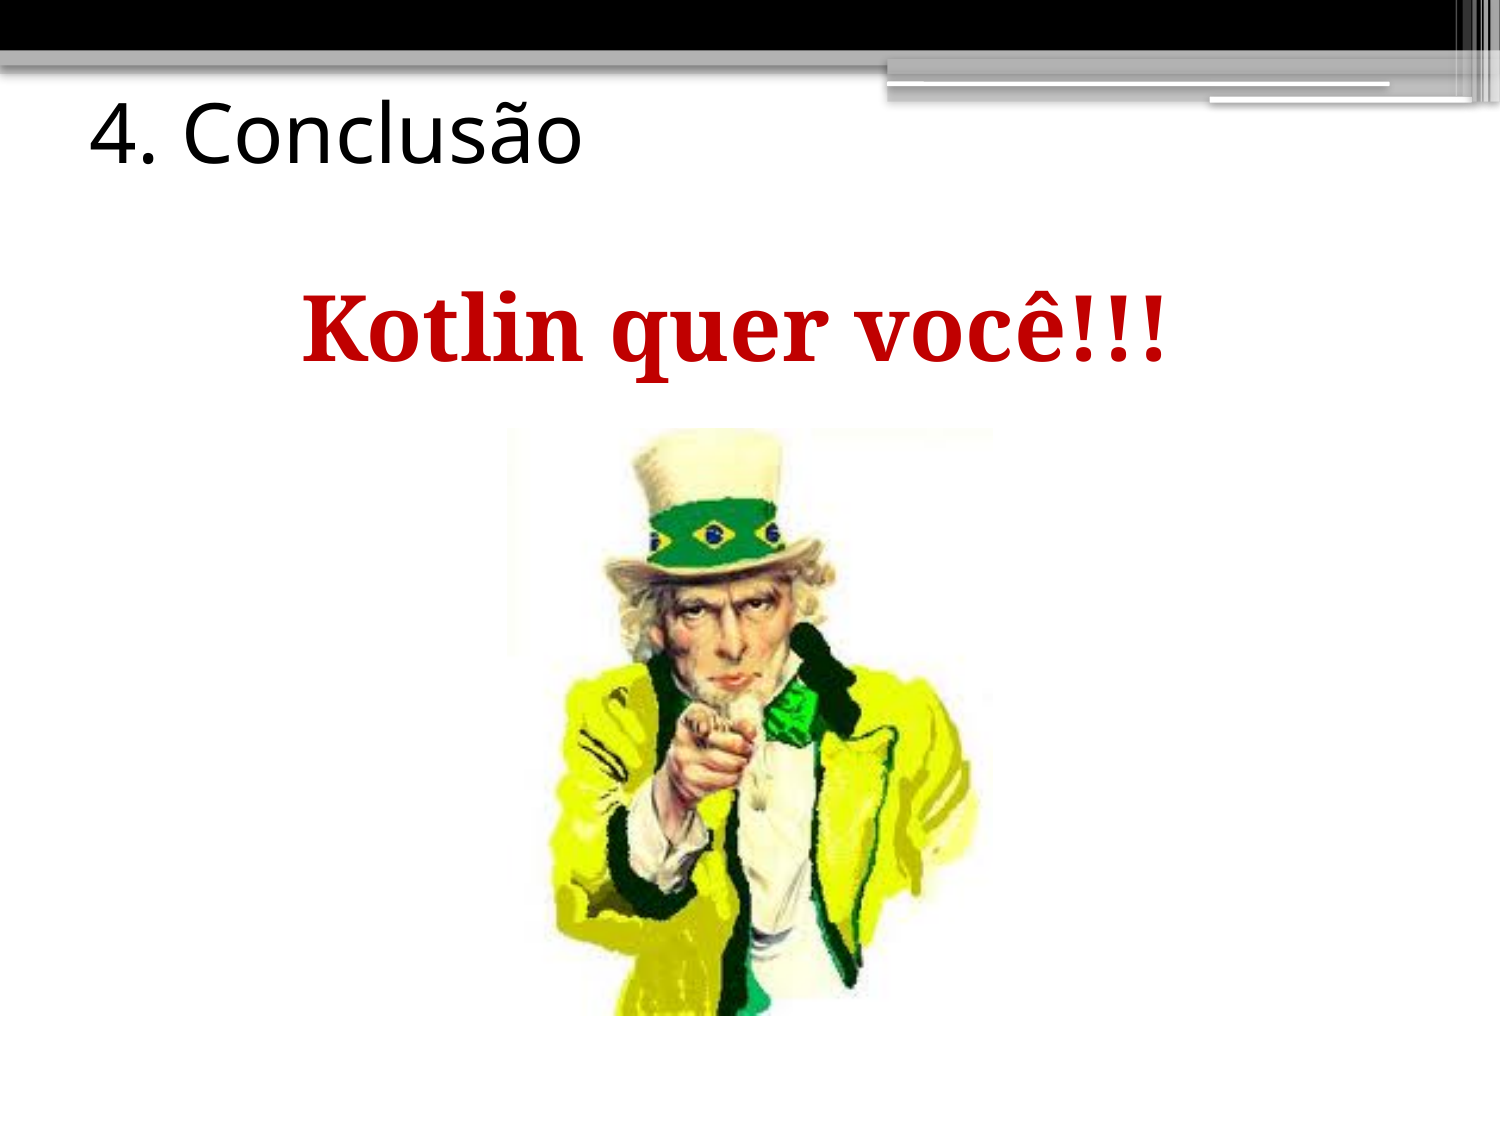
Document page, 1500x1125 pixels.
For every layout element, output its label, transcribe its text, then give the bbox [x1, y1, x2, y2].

picture [507, 428, 993, 1016]
text_box Kotlin quer você!!! [286, 261, 1188, 387]
title 4. Conclusão [75, 42, 1425, 218]
